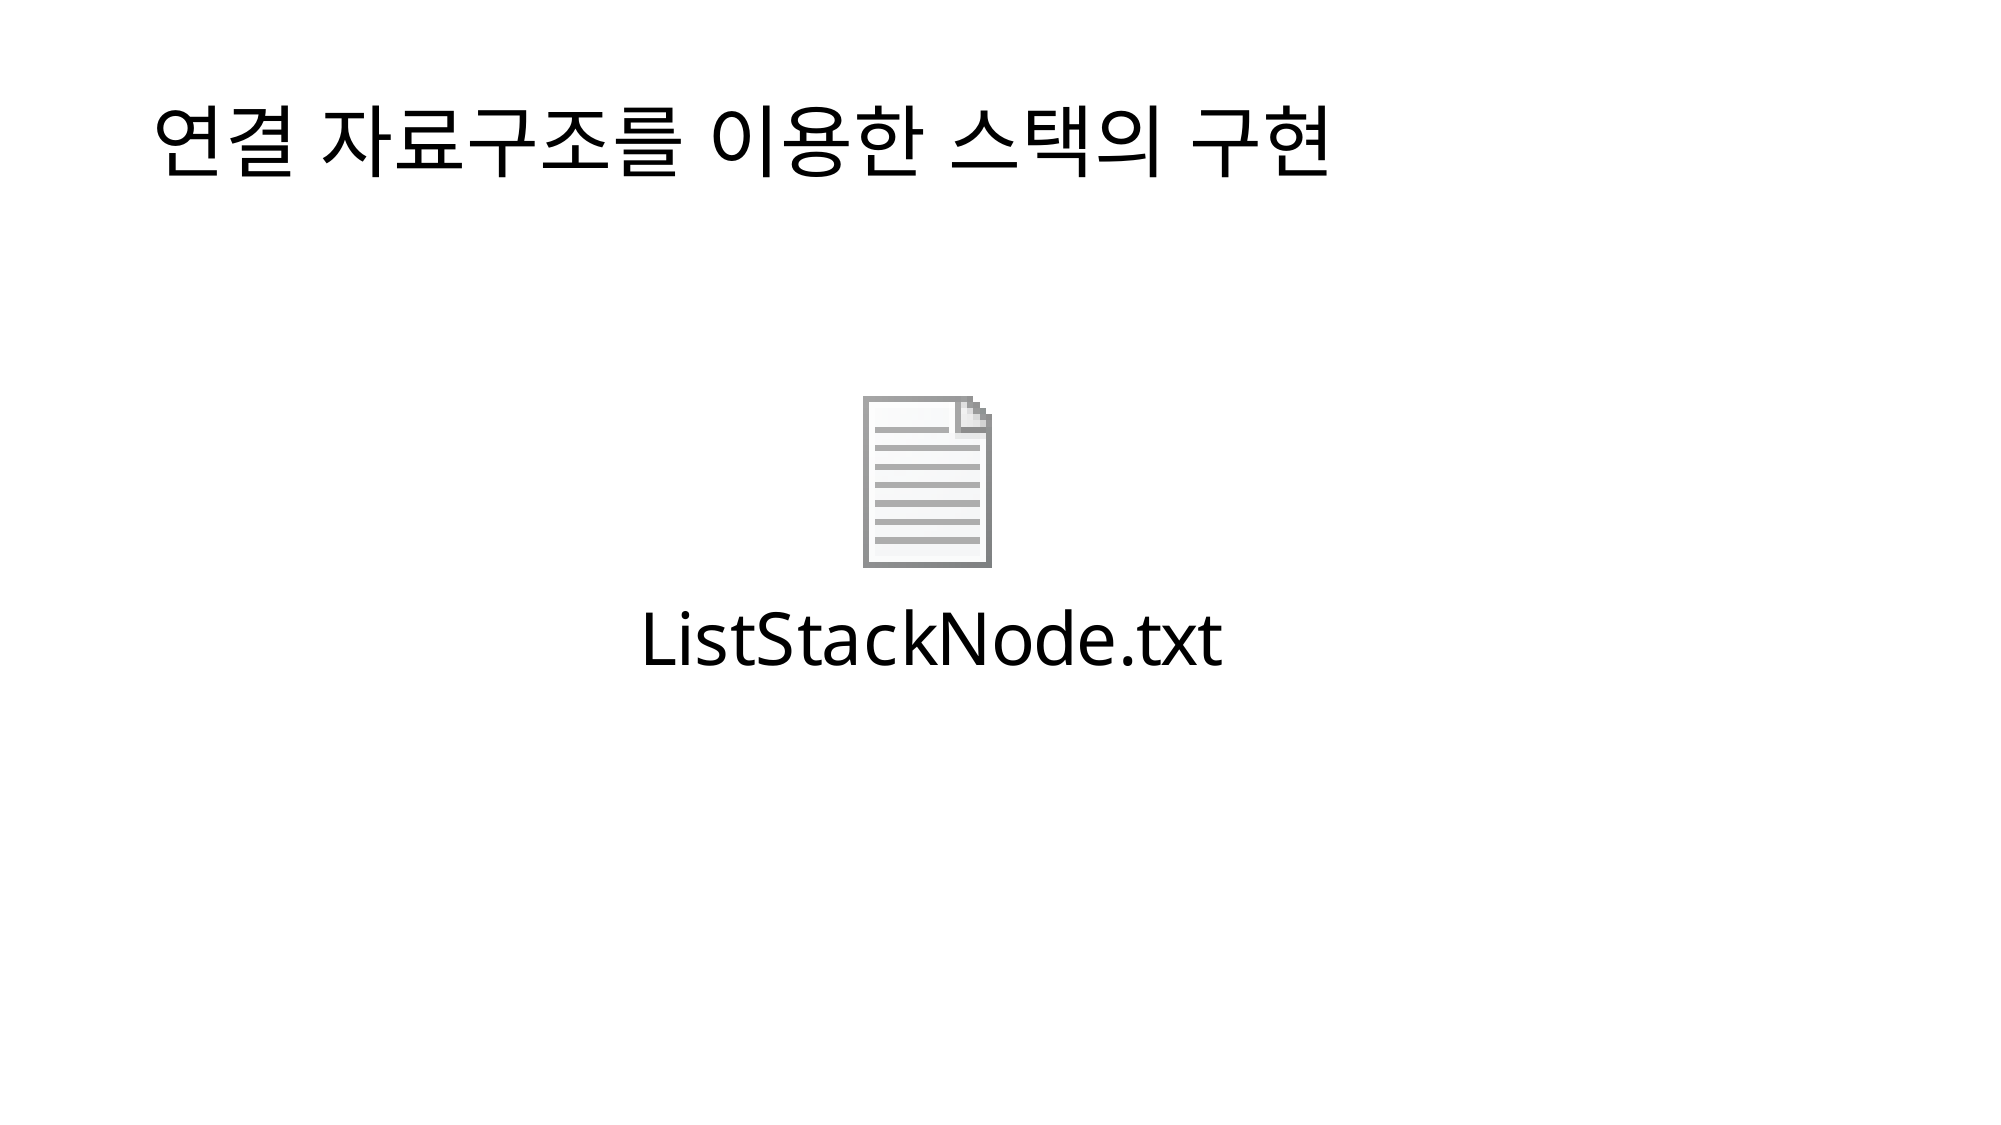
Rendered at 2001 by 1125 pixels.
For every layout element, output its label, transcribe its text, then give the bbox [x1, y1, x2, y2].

text_box 연결 자료구조를 이용한 스택의 구현 [137, 59, 1863, 232]
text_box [579, 384, 1283, 709]
